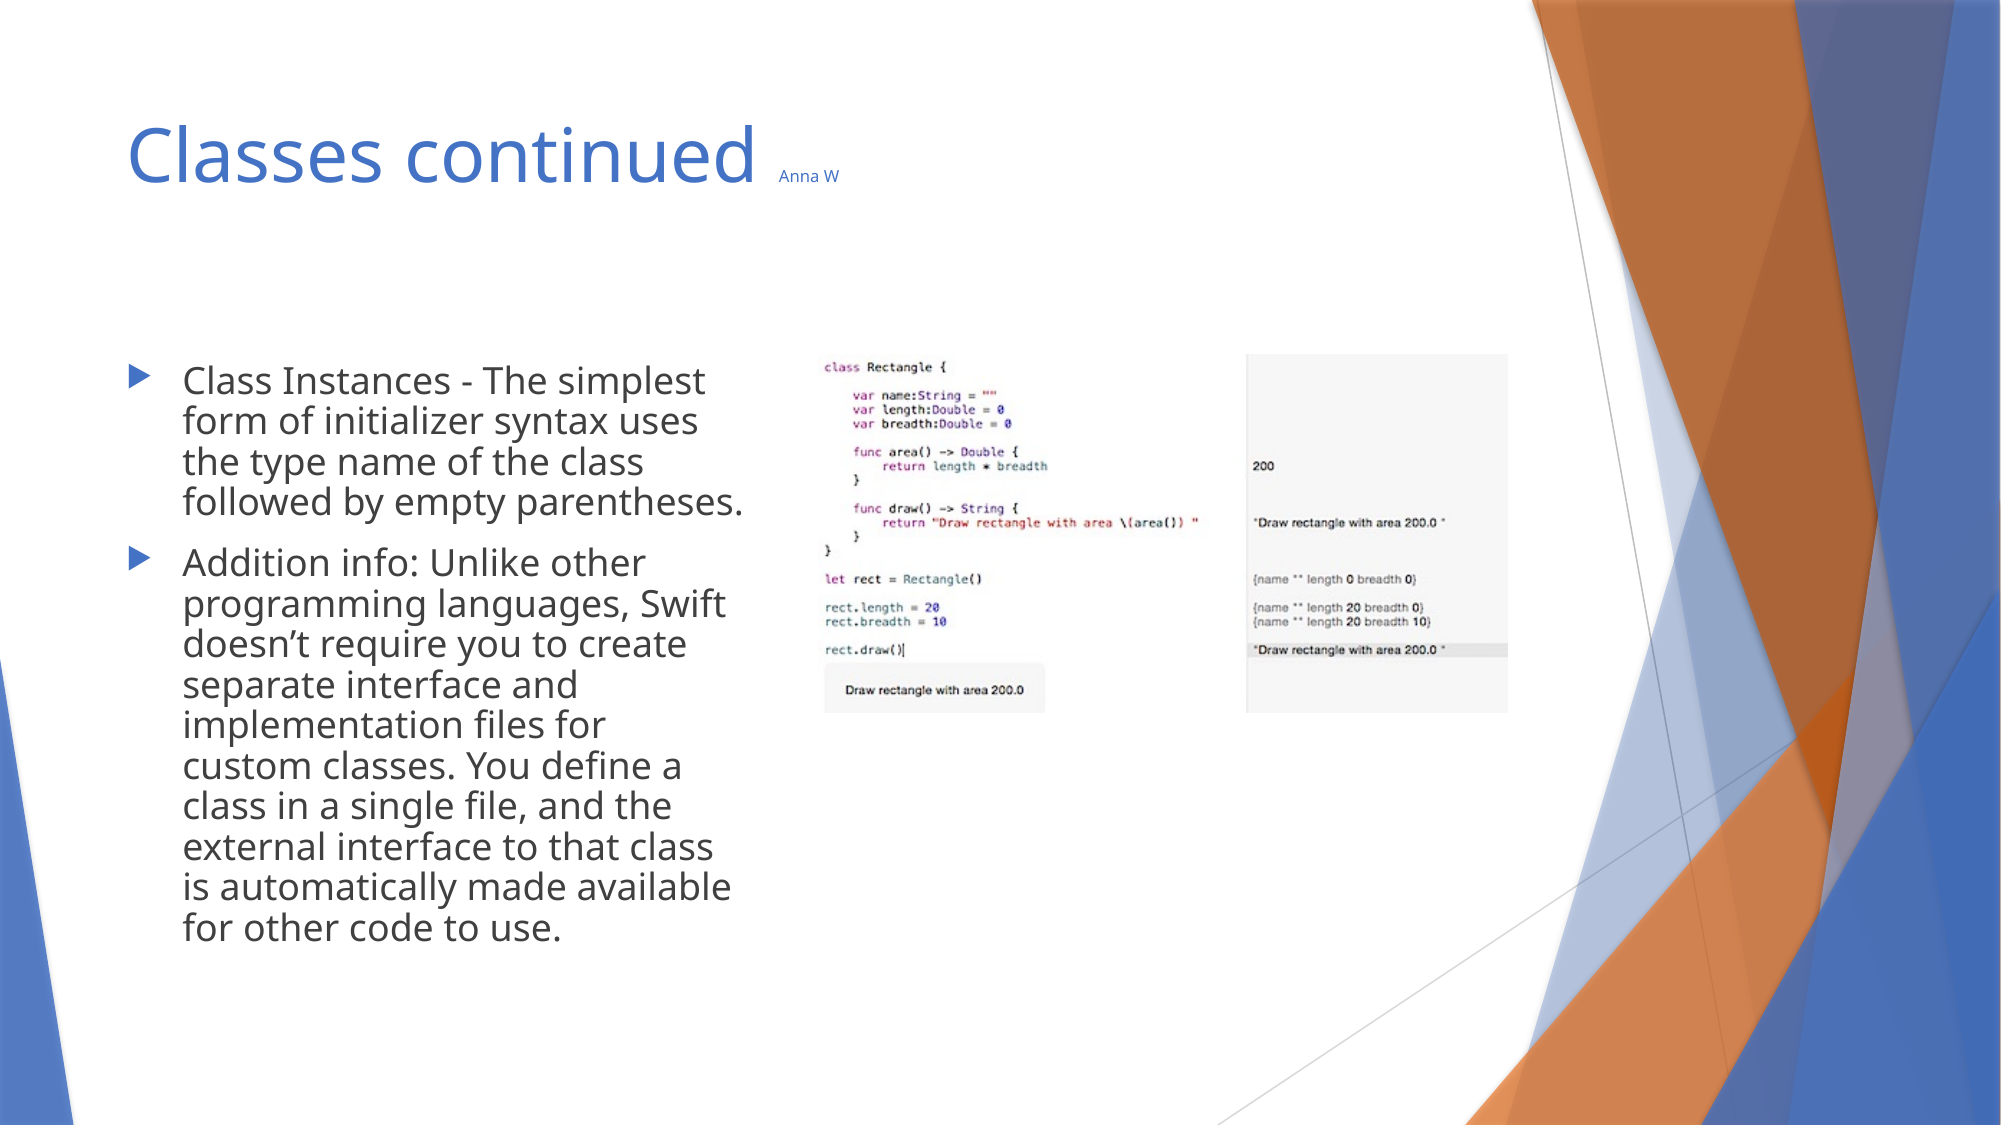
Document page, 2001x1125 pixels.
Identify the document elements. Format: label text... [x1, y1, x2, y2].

title Classes continued Anna W [111, 99, 1522, 317]
list Class Instances - The simplest form of initializer syntax uses the type name of the class followed by empty parentheses. Addition info: Unlike other programming languages, Swift doesn’t require you to create separate interface and implementation files for custom classes. You define a class in a single file, and the external interface to that class is automatically made available for other code to use. [111, 354, 761, 970]
picture [817, 353, 1509, 714]
